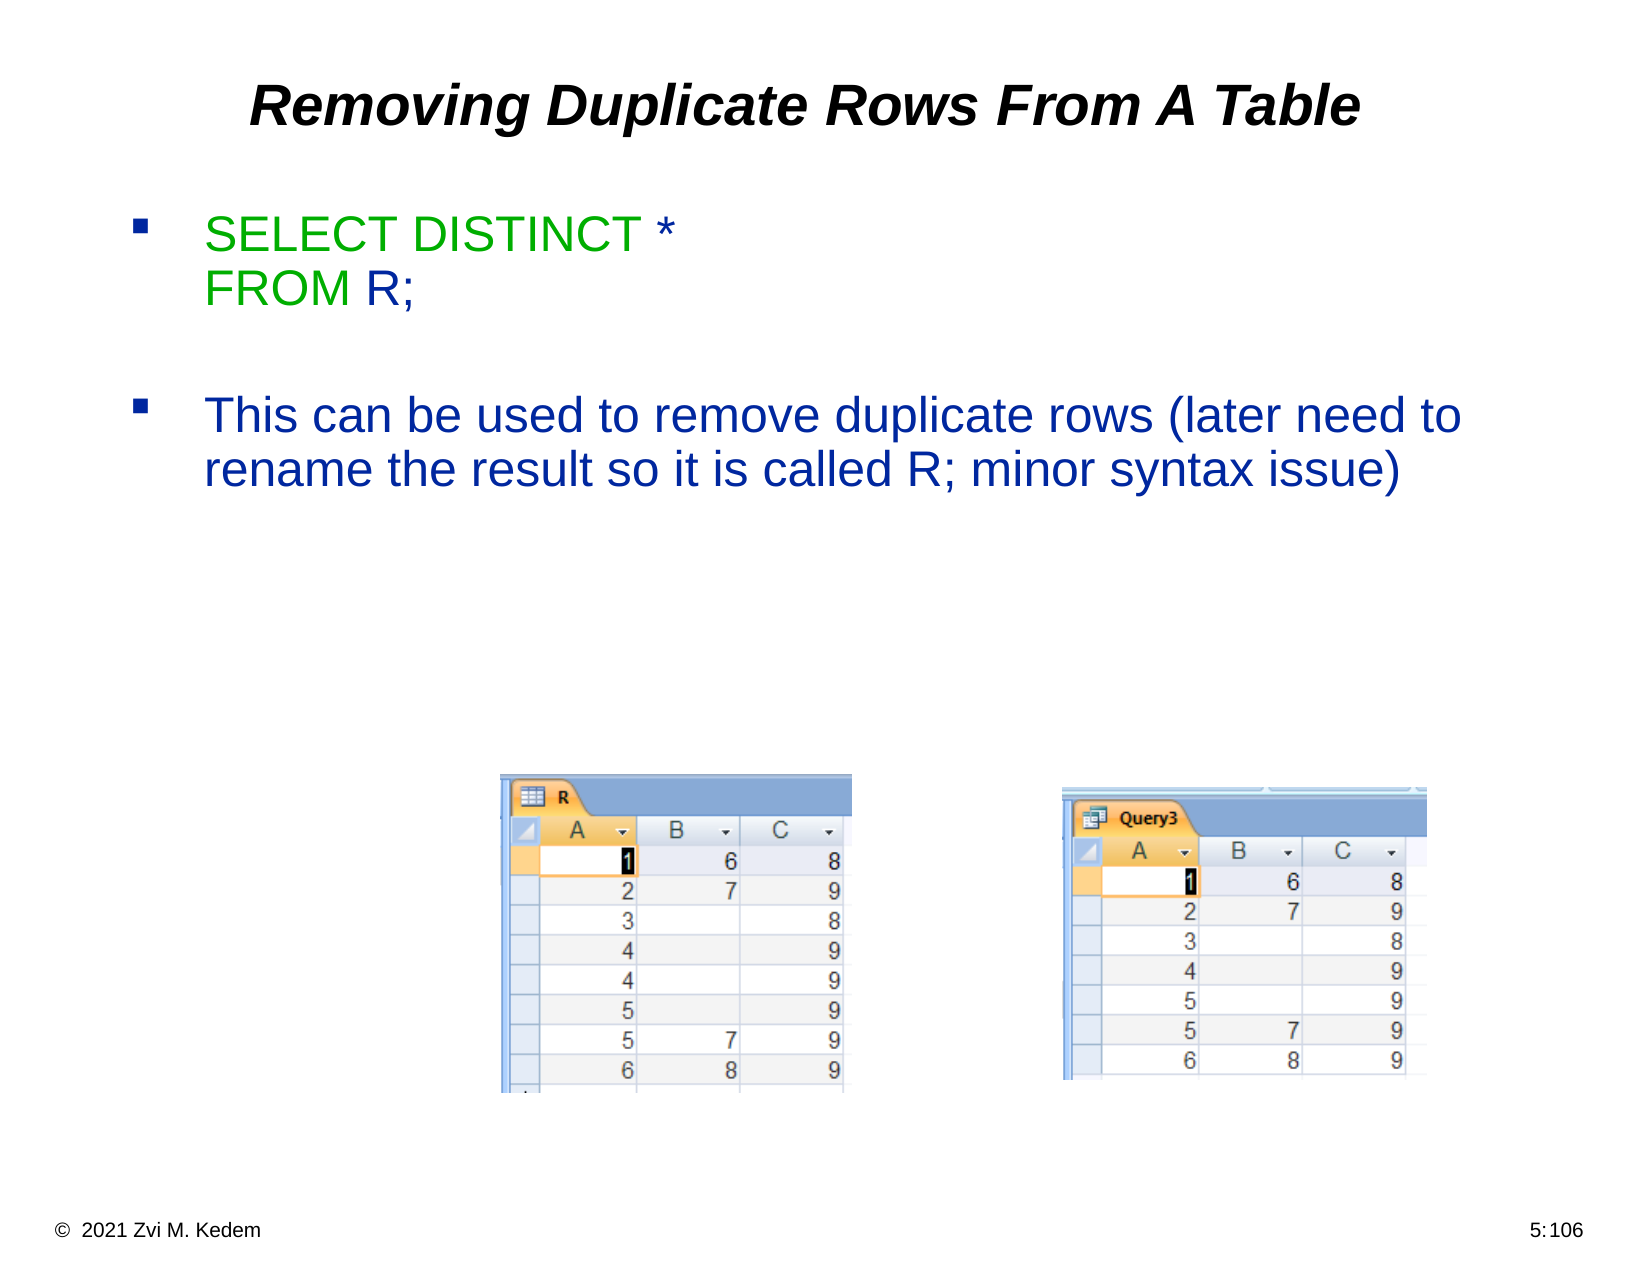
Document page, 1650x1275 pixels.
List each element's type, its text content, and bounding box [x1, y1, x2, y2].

title Removing Duplicate Rows From A Table [111, 36, 1501, 176]
picture [1062, 787, 1427, 1080]
list SELECT DISTINCT * FROM R; This can be used to remove duplicate rows (later need to rename the result so it is called R; minor syntax issue) [111, 199, 1513, 1201]
picture [499, 774, 852, 1093]
